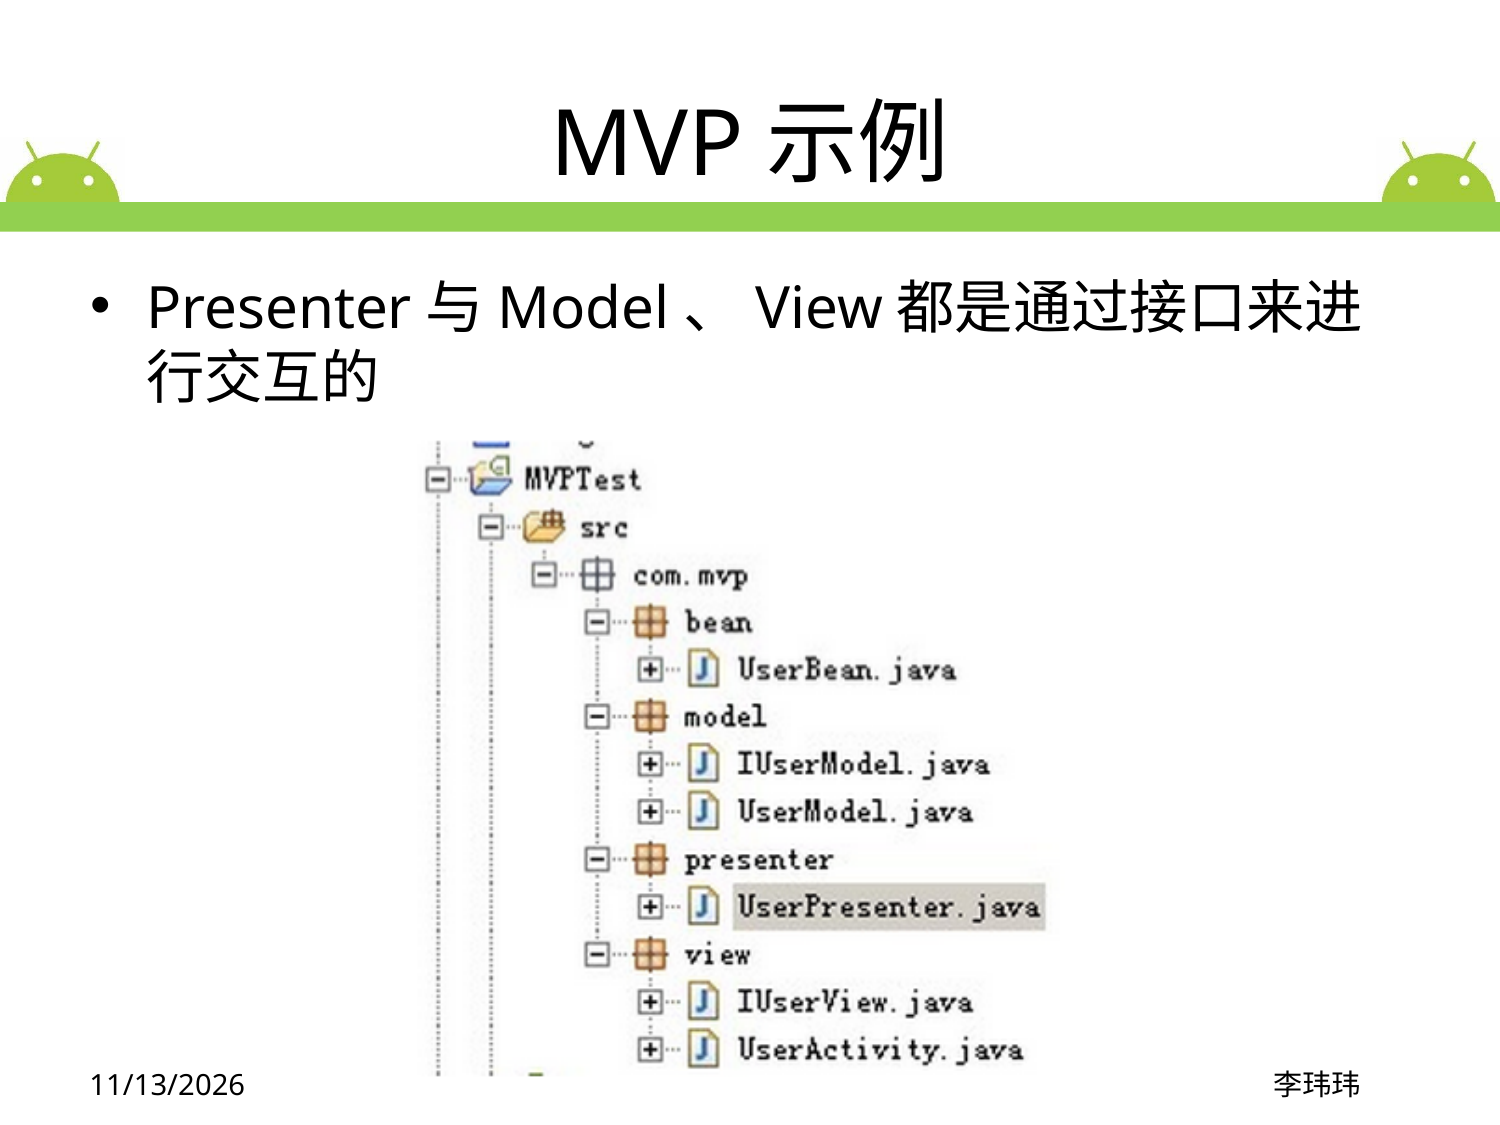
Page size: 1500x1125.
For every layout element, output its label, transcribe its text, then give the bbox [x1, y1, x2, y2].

title MVP示例 [75, 45, 1425, 233]
picture [0, 137, 75, 202]
list Presenter与Model、View都是通过接口来进行交互的 [75, 262, 1425, 1005]
picture [1425, 137, 1500, 202]
picture [412, 432, 1088, 1085]
